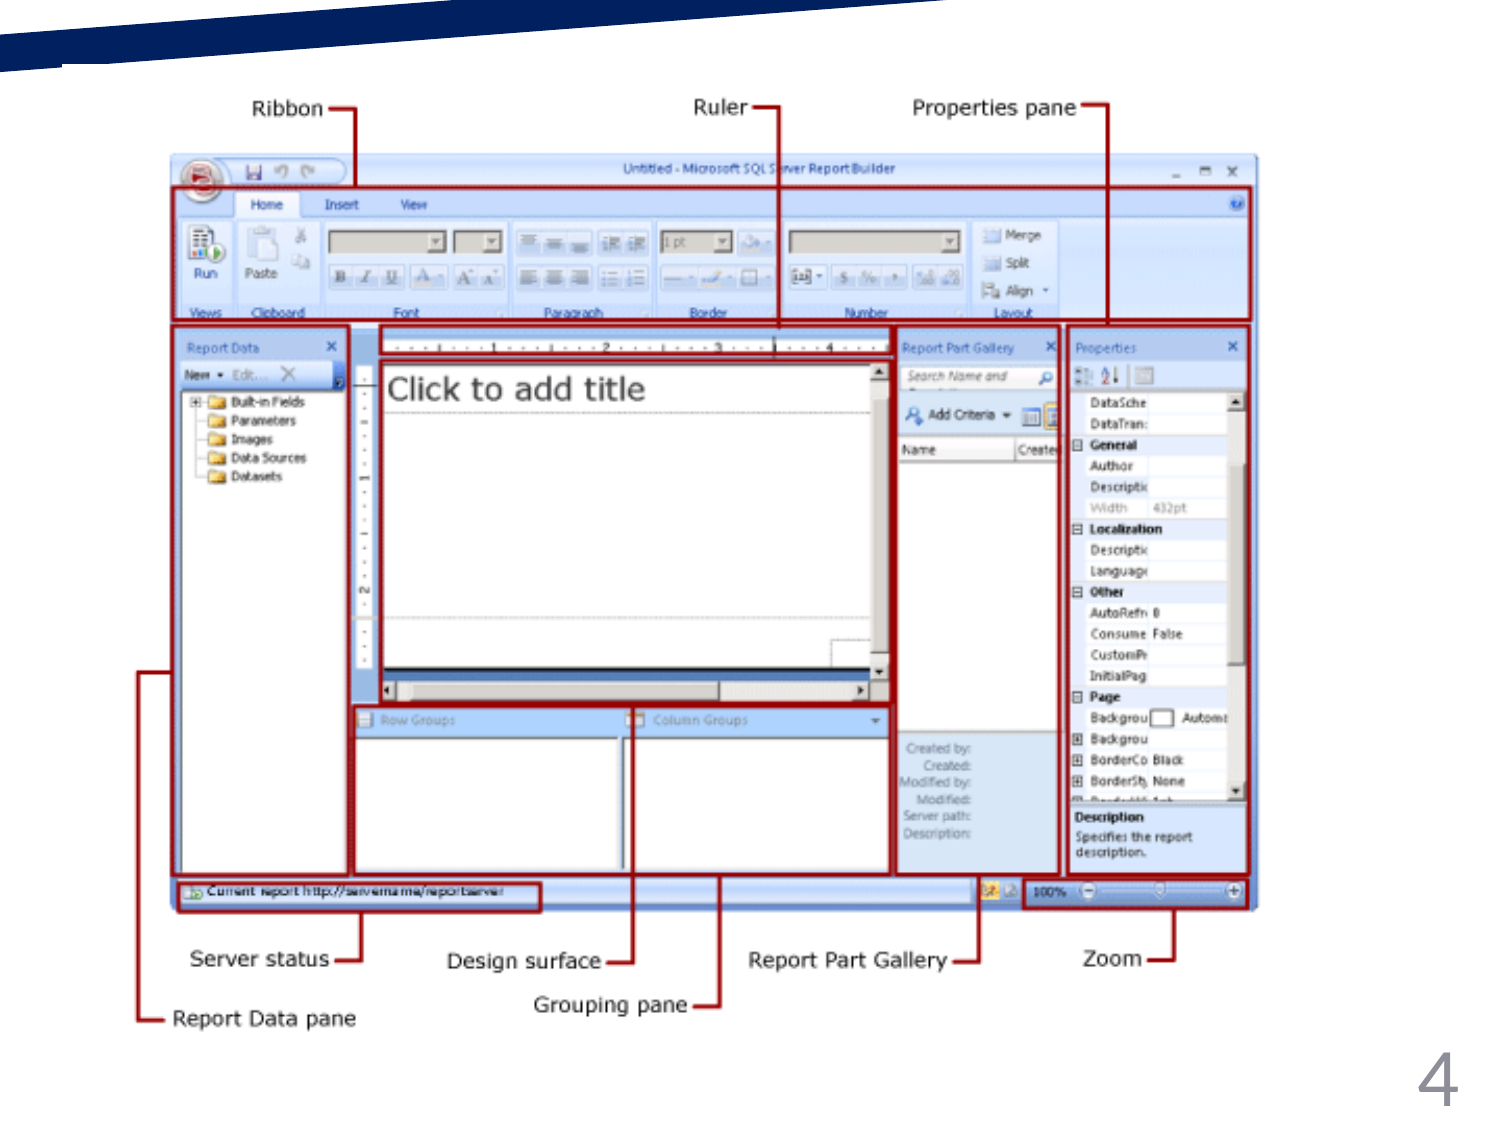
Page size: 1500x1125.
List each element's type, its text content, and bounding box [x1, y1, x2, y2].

slide_number 4 [1403, 1042, 1475, 1103]
picture [62, 64, 1401, 1113]
